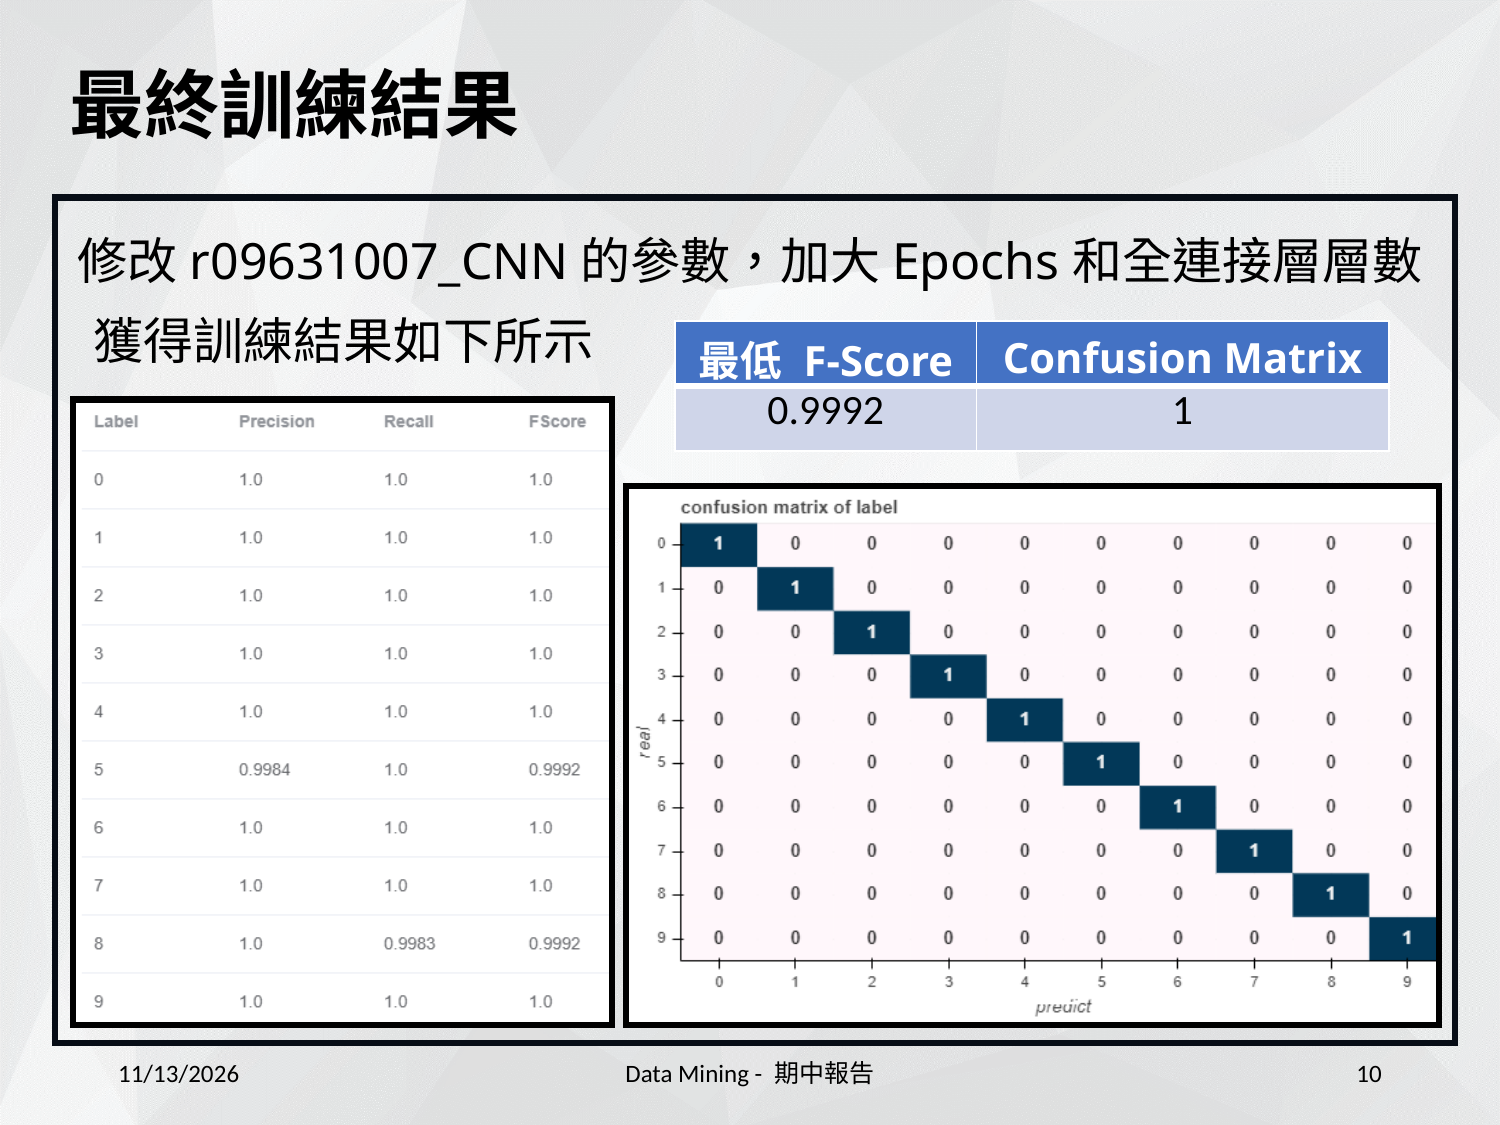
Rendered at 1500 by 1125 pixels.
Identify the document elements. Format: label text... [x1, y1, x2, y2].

table_header 最低 F-Score [676, 322, 976, 383]
text_box 修改r09631007_CNN的參數，加大Epochs和全連接層層數 [63, 222, 1437, 298]
table_cell 0.9992 [676, 389, 976, 450]
picture [0, 0, 1500, 1125]
slide_number 10 [1059, 1044, 1397, 1103]
text_box 最終訓練結果 [55, 49, 1478, 155]
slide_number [103, 1044, 441, 1103]
table_cell 1 [977, 389, 1388, 450]
footer Data Mining - 期中報告 [496, 1044, 1004, 1103]
table_header Confusion Matrix [977, 322, 1388, 383]
text_box [54, 197, 1456, 1044]
text_box 獲得訓練結果如下所示 [78, 302, 609, 377]
